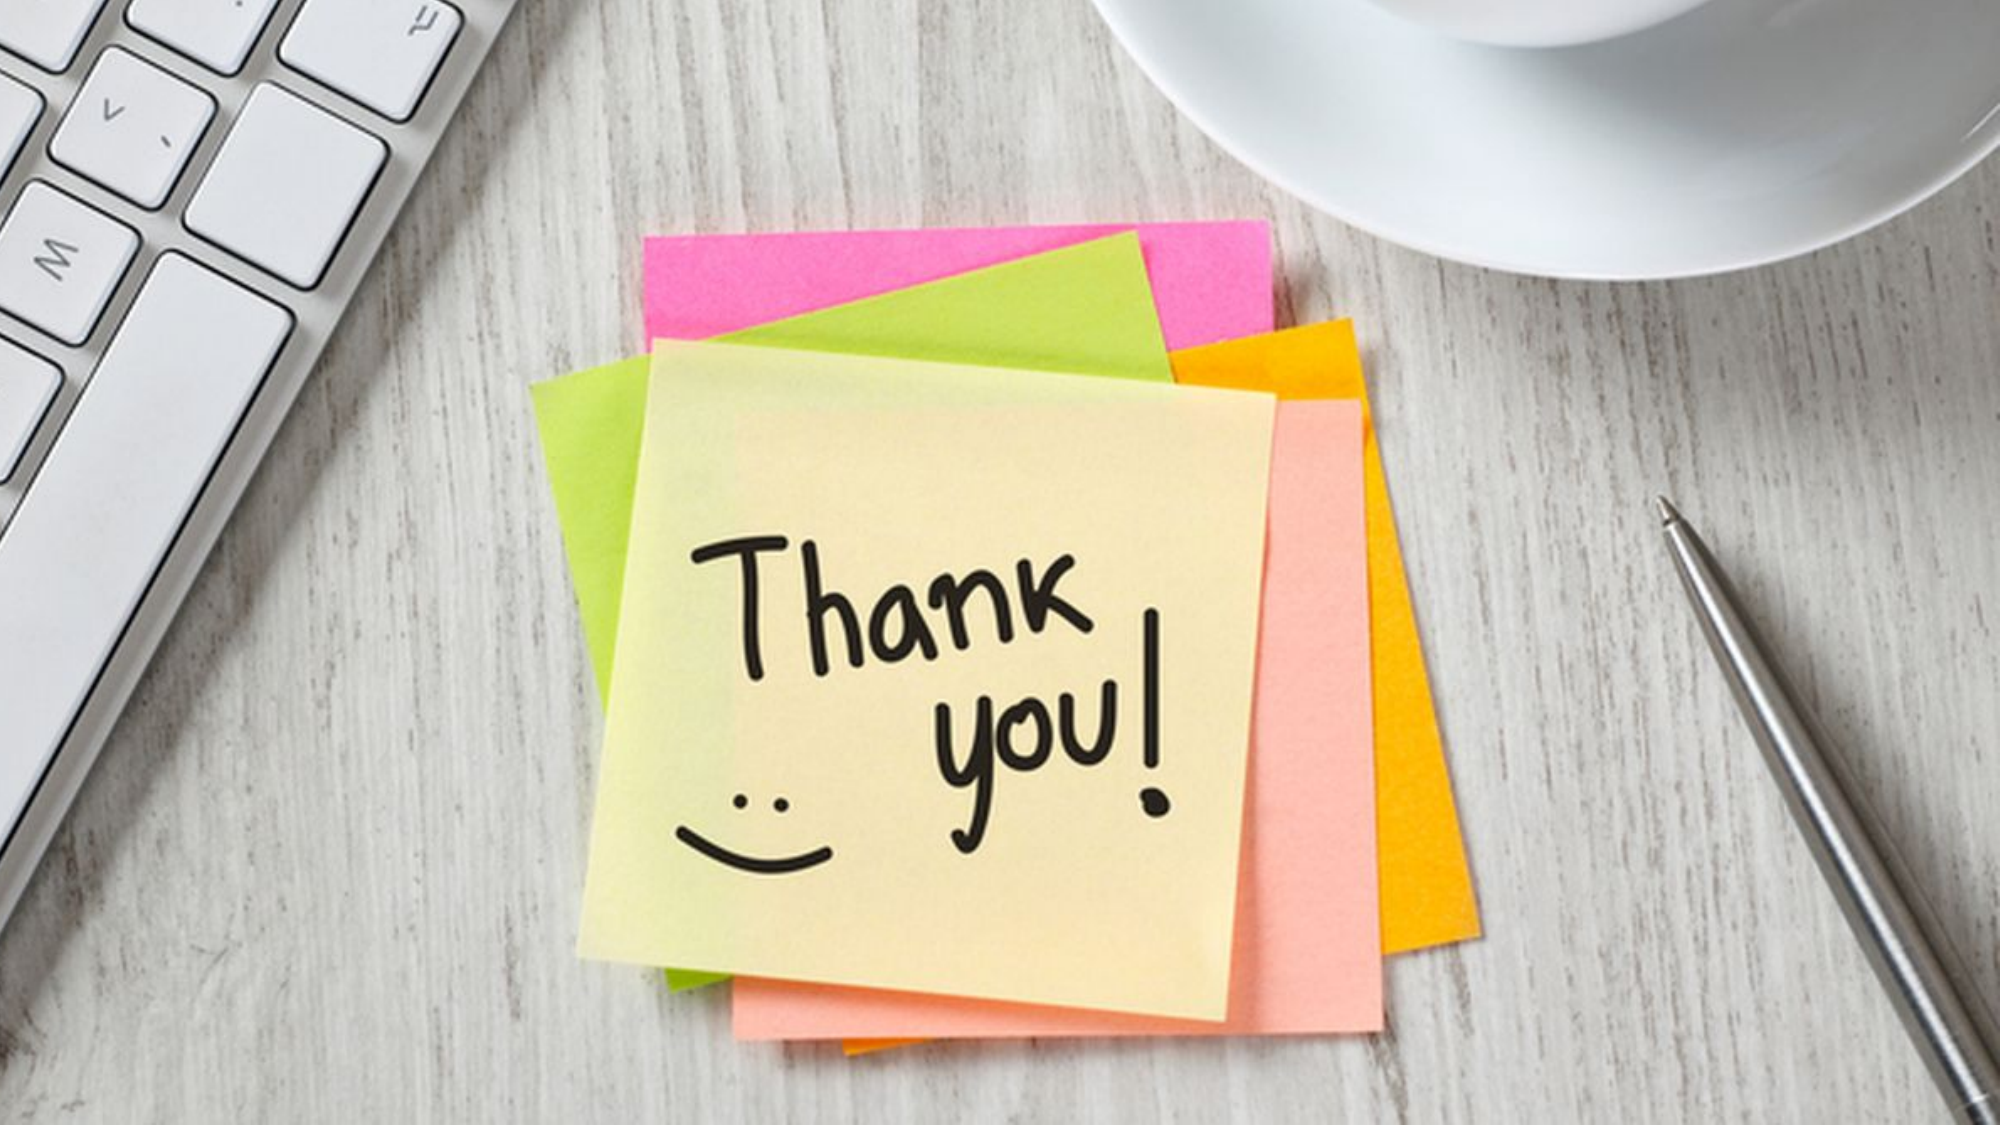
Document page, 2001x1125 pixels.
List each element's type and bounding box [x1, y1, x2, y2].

list [0, 0, 2000, 1125]
